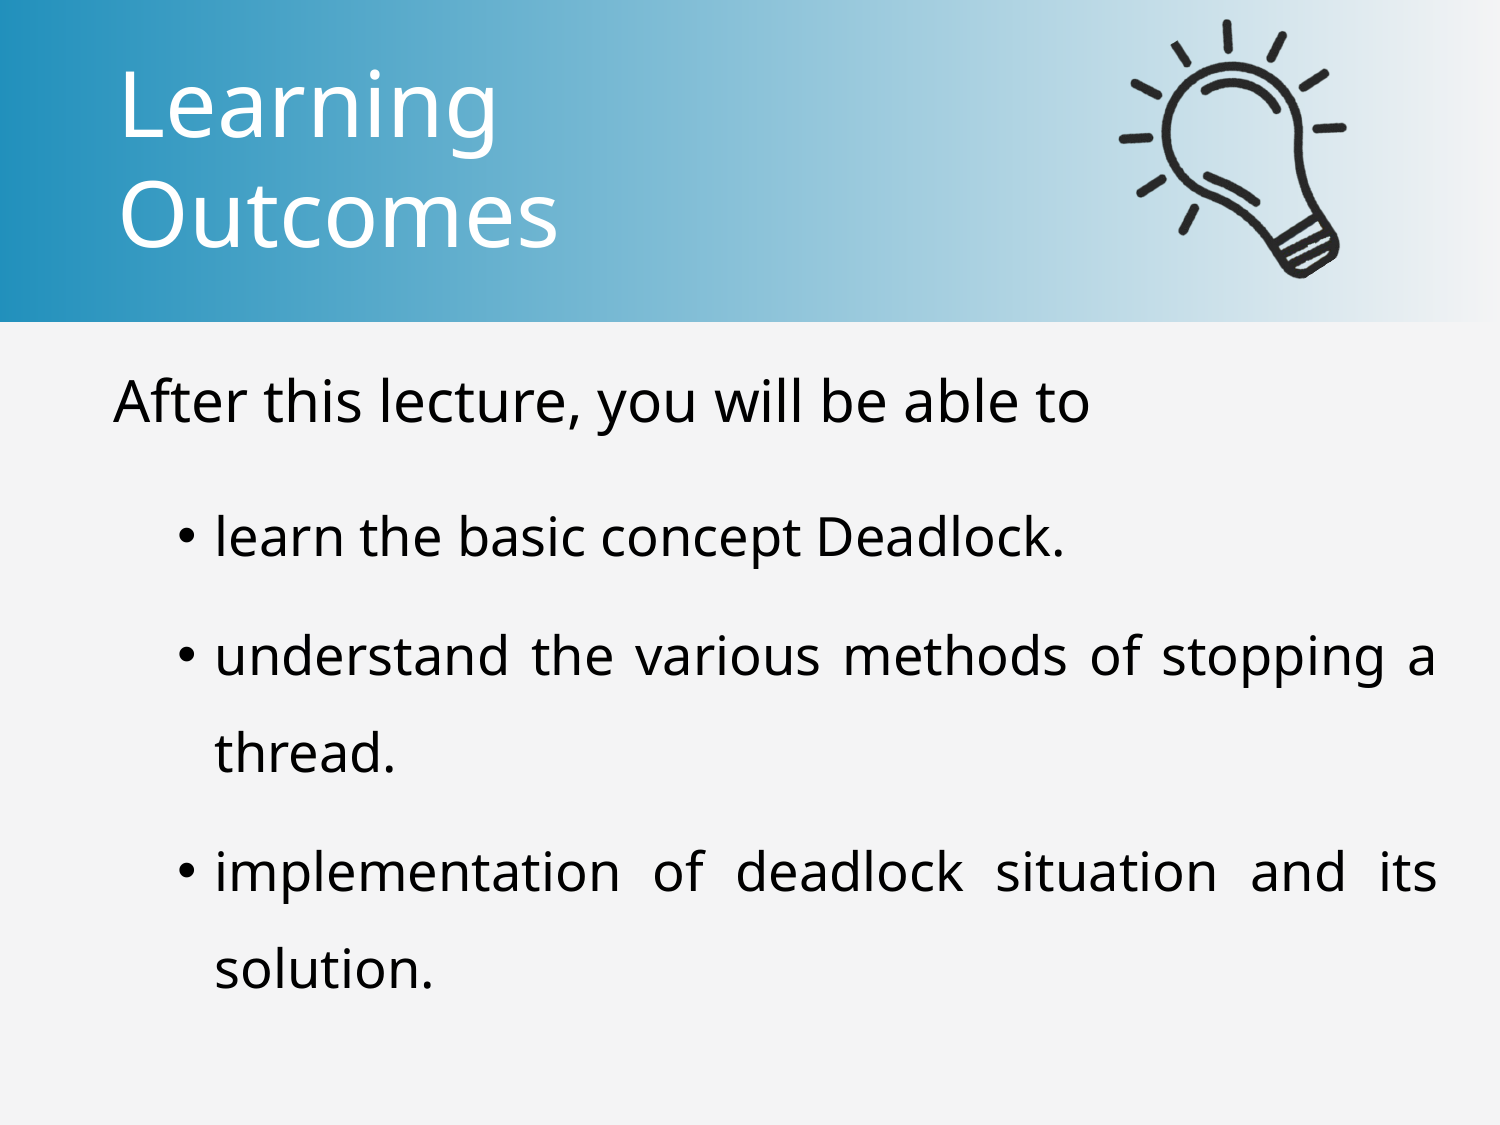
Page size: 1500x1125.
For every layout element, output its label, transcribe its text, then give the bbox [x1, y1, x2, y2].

list learn the basic concept Deadlock. understand the various methods of stopping a thread. implementation of deadlock situation and its solution. [162, 462, 1455, 1069]
picture [1007, 0, 1484, 374]
